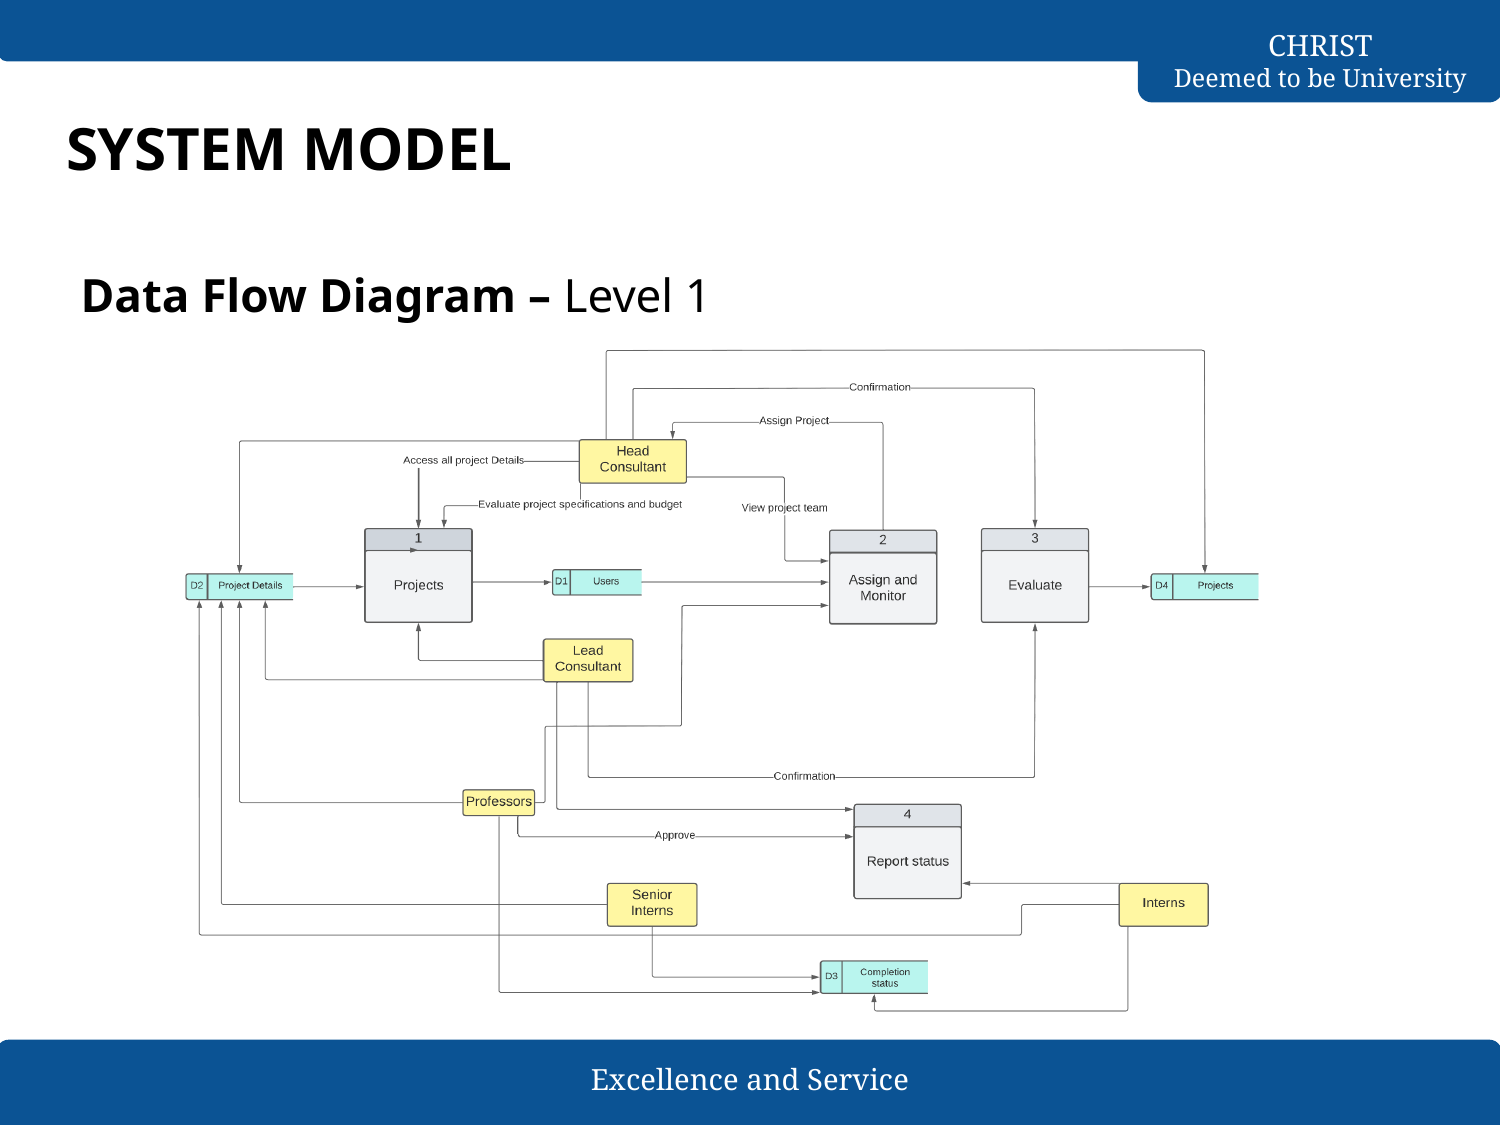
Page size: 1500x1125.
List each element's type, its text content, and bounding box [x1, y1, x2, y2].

title SYSTEM MODEL [51, 97, 1449, 223]
list Data Flow Diagram – Level 1 [51, 252, 1449, 1000]
picture [168, 331, 1276, 1028]
